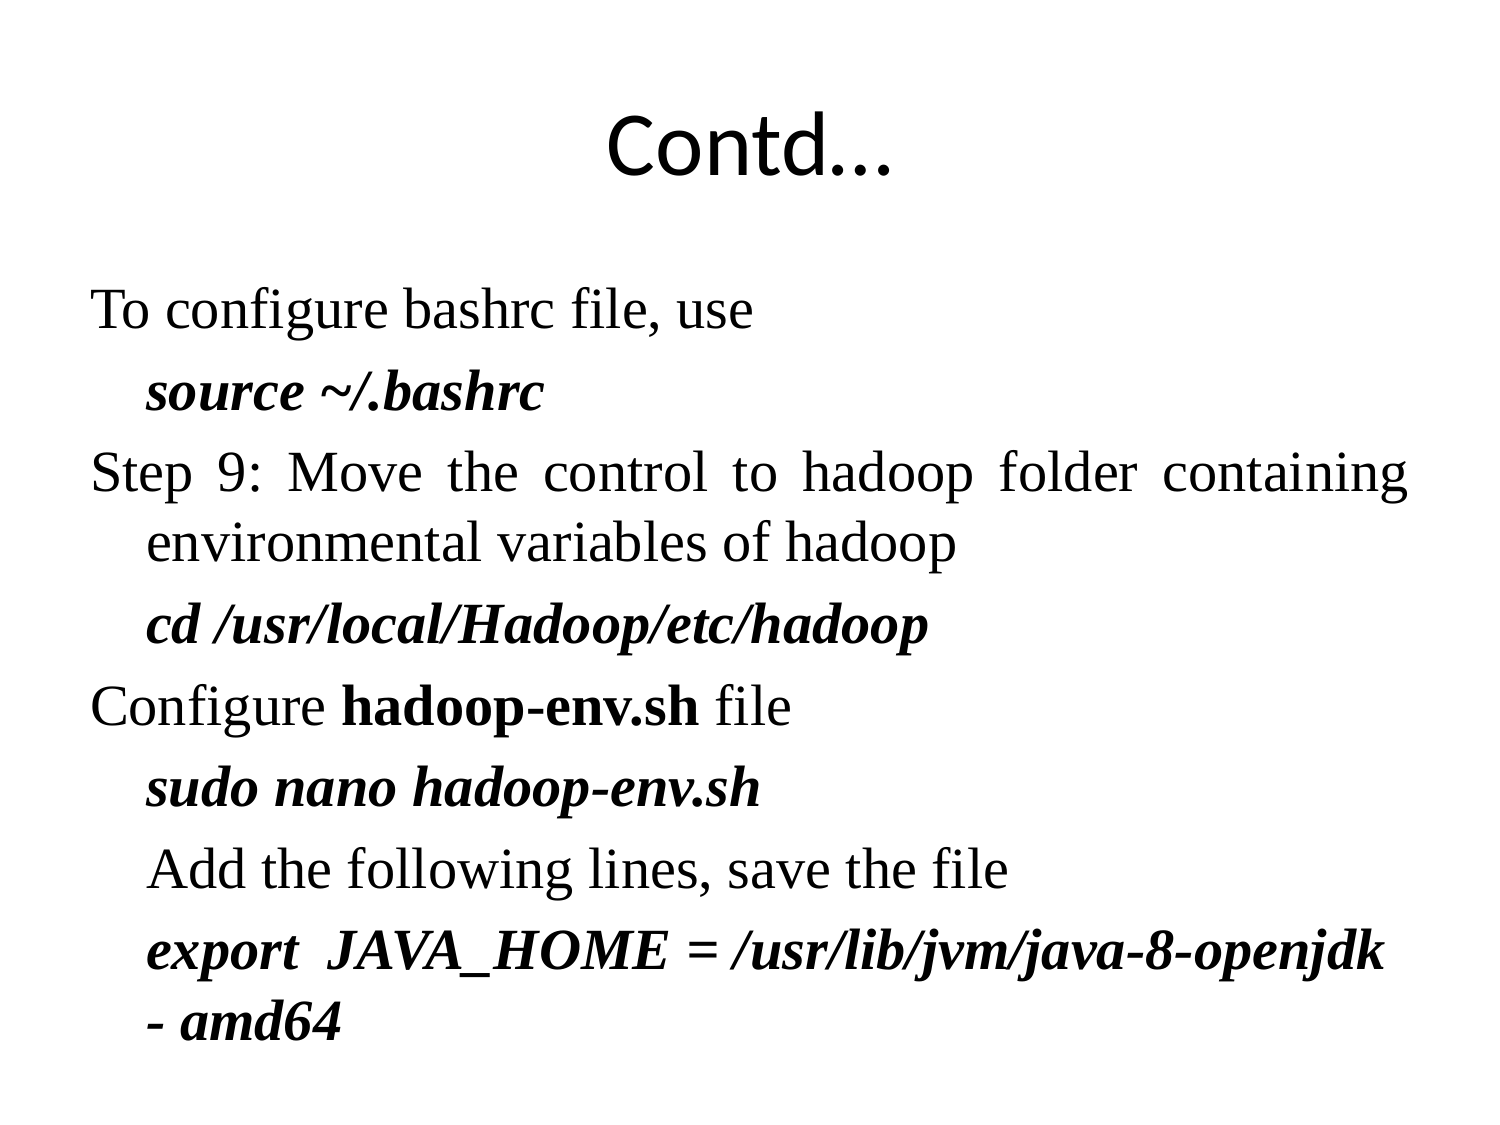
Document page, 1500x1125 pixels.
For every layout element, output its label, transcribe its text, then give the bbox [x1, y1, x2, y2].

list To configure bashrc file, use source ~/.bashrc Step 9: Move the control to hadoop folder containing environmental variables of hadoop cd /usr/local/Hadoop/etc/hadoop Configure hadoop-env.sh file sudo nano hadoop-env.sh Add the following lines, save the file export JAVA_HOME = /usr/lib/jvm/java-8-openjdk - amd64 [75, 262, 1425, 1063]
title Contd… [75, 45, 1425, 233]
